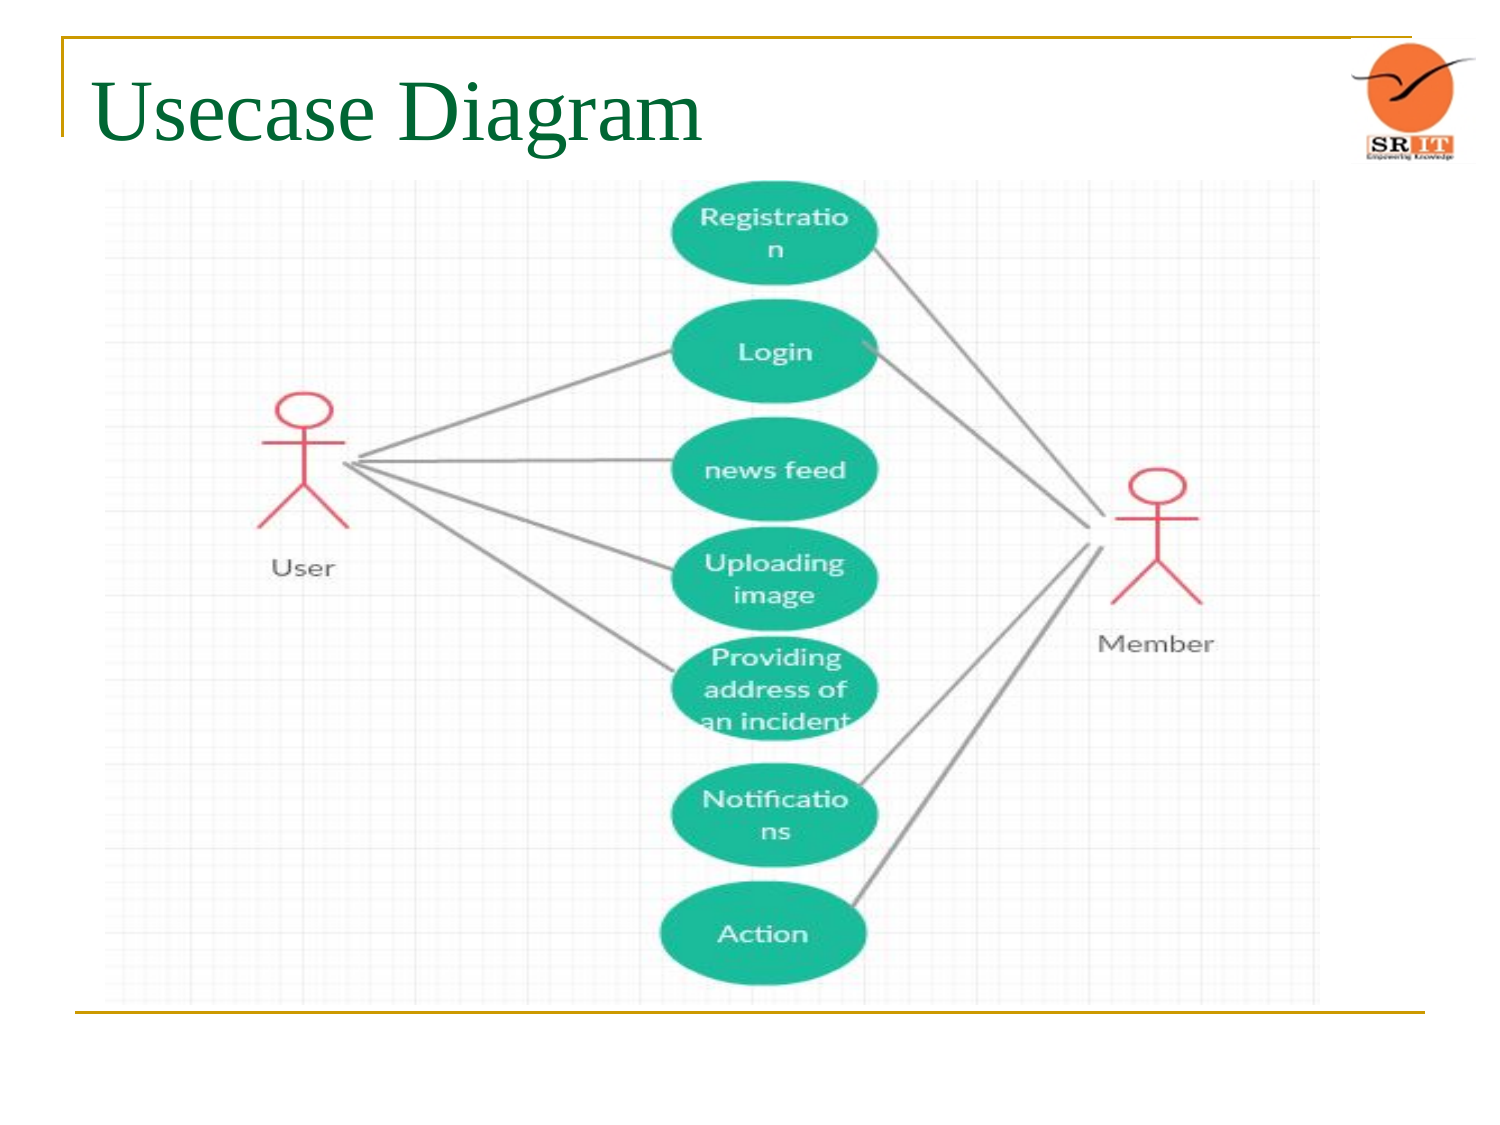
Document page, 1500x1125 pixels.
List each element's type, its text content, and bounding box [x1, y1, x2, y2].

title Usecase Diagram [75, 45, 1425, 233]
picture [104, 180, 1321, 1006]
picture [1350, 37, 1477, 165]
